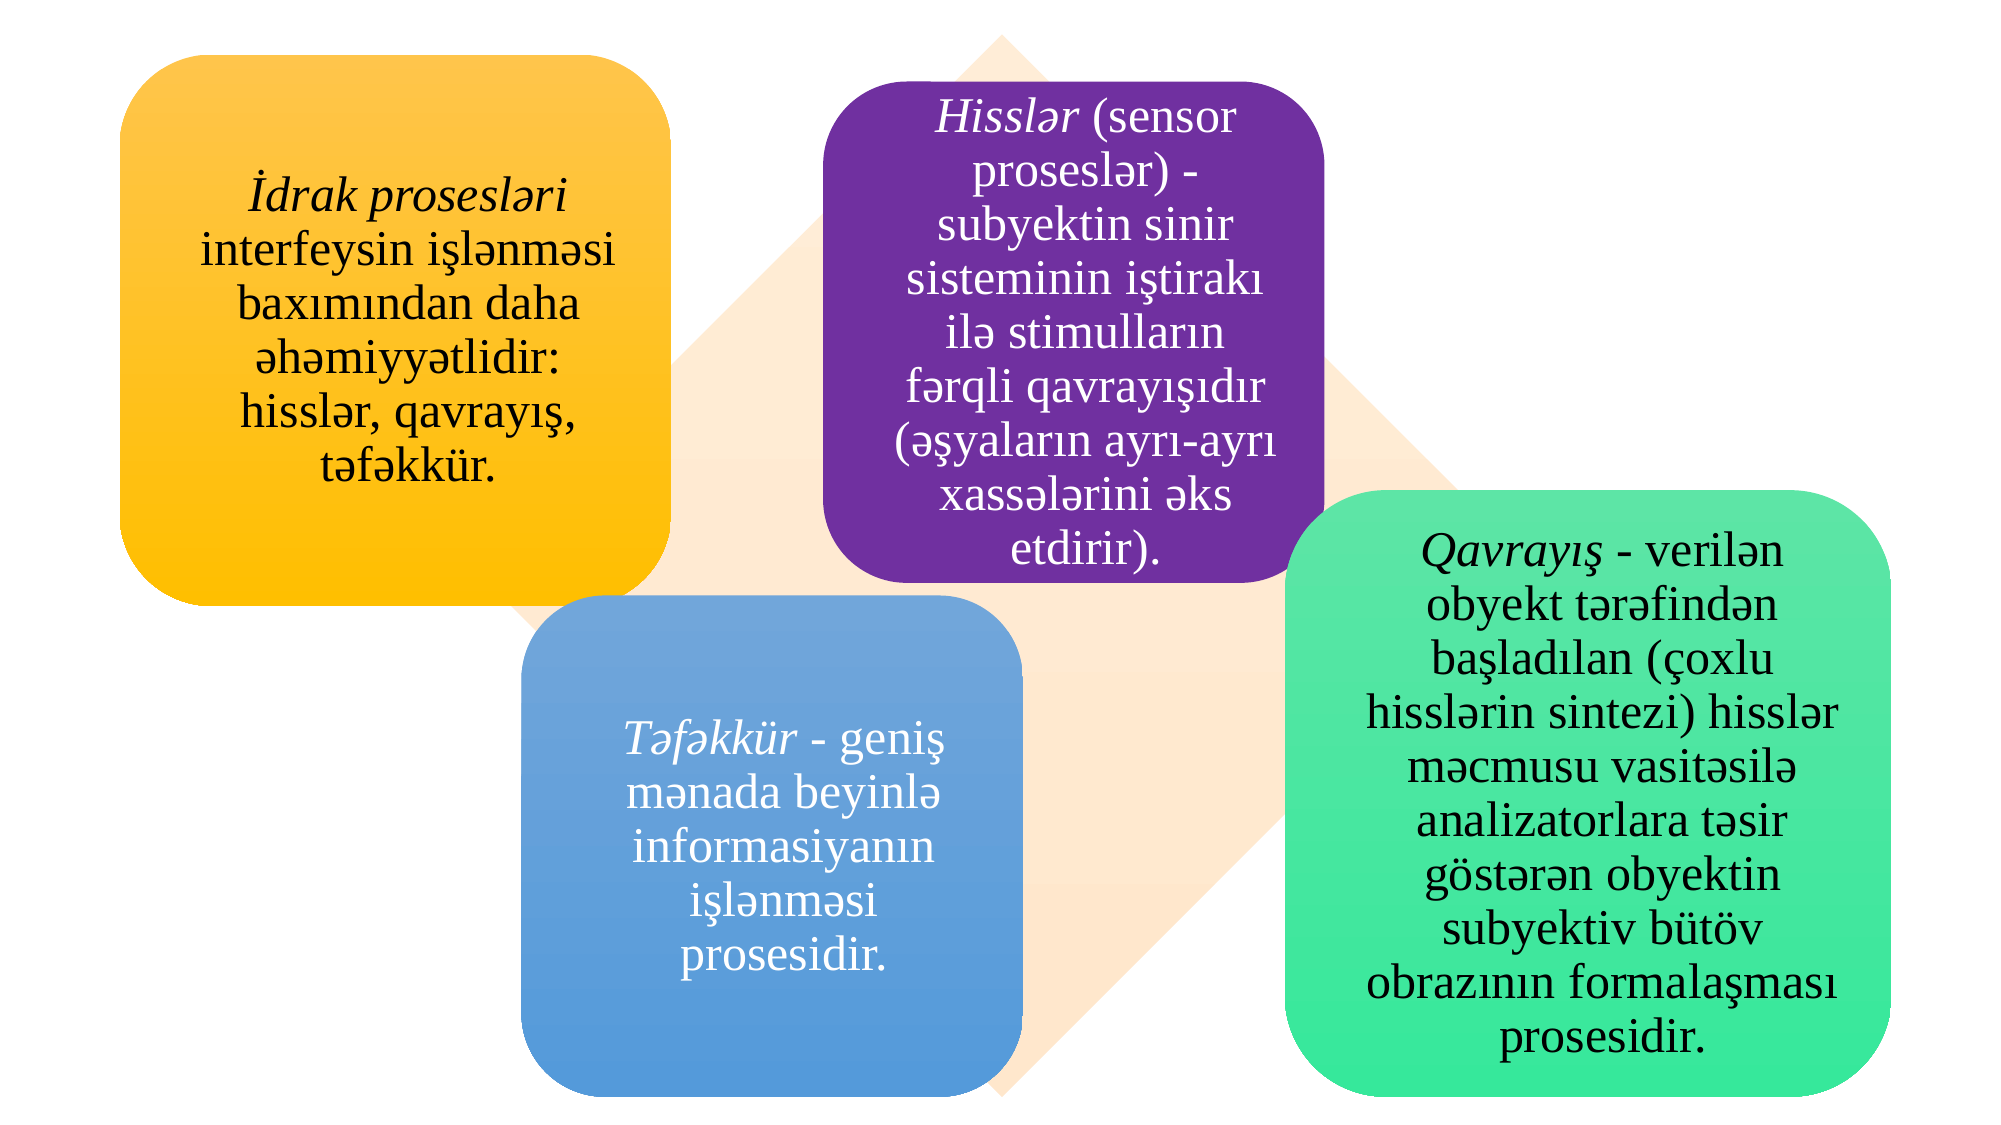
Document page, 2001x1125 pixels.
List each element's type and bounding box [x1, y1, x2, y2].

text_box [36, 34, 1968, 1097]
